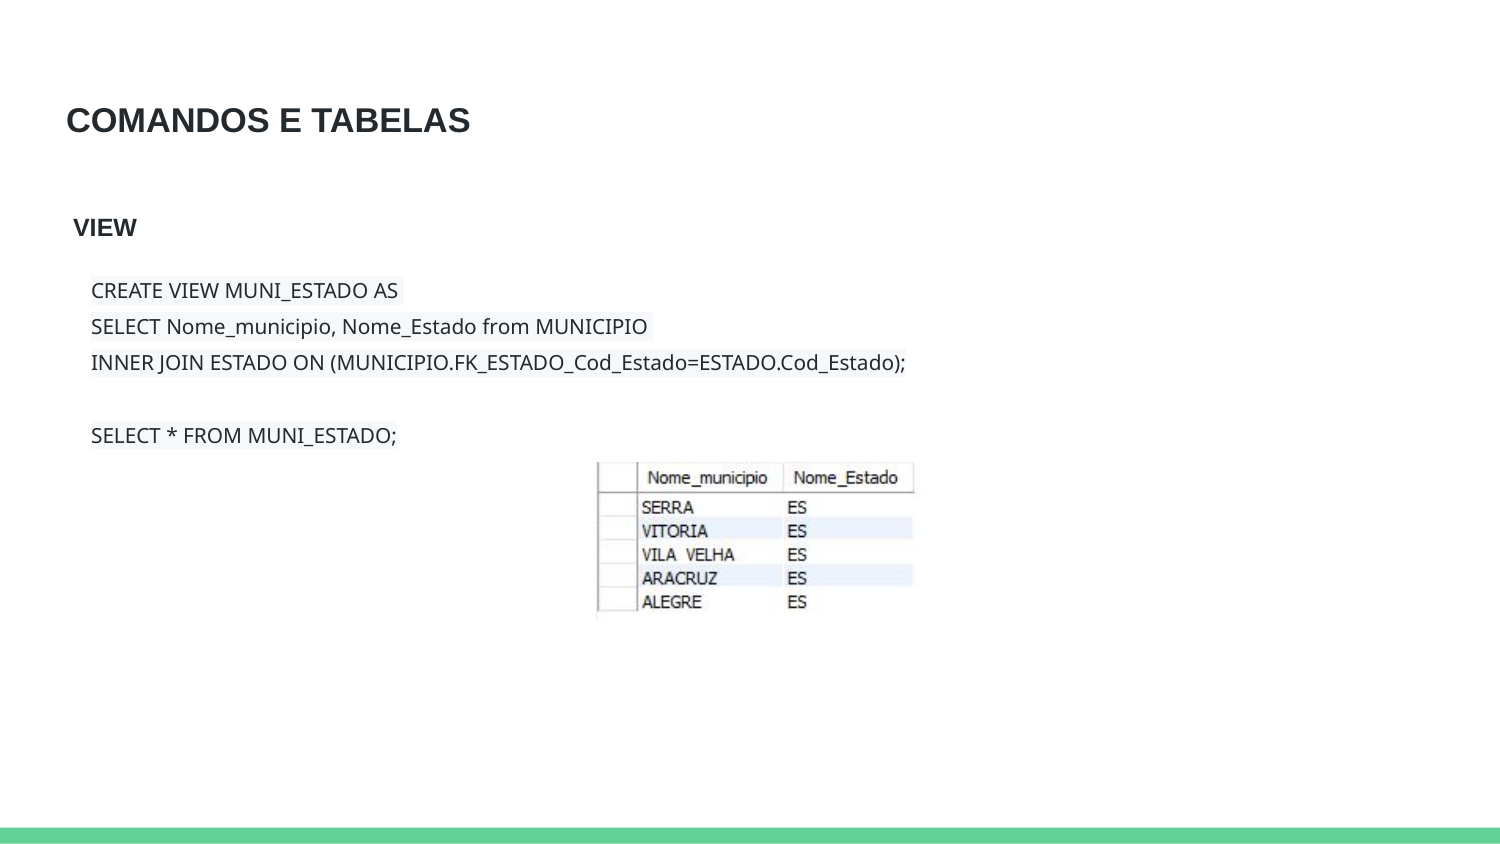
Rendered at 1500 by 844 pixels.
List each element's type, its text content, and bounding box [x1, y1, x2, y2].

title COMANDOS E TABELAS [51, 72, 1449, 167]
picture [596, 462, 921, 621]
list VIEW CREATE VIEW MUNI_ESTADO AS SELECT Nome_municipio, Nome_Estado from MUNICIPIO INNER JOIN ESTADO ON (MUNICIPIO.FK_ESTADO_Cod_Estado=ESTADO.Cod_Estado); SELECT * FROM MUNI_ESTADO; [51, 189, 1449, 750]
